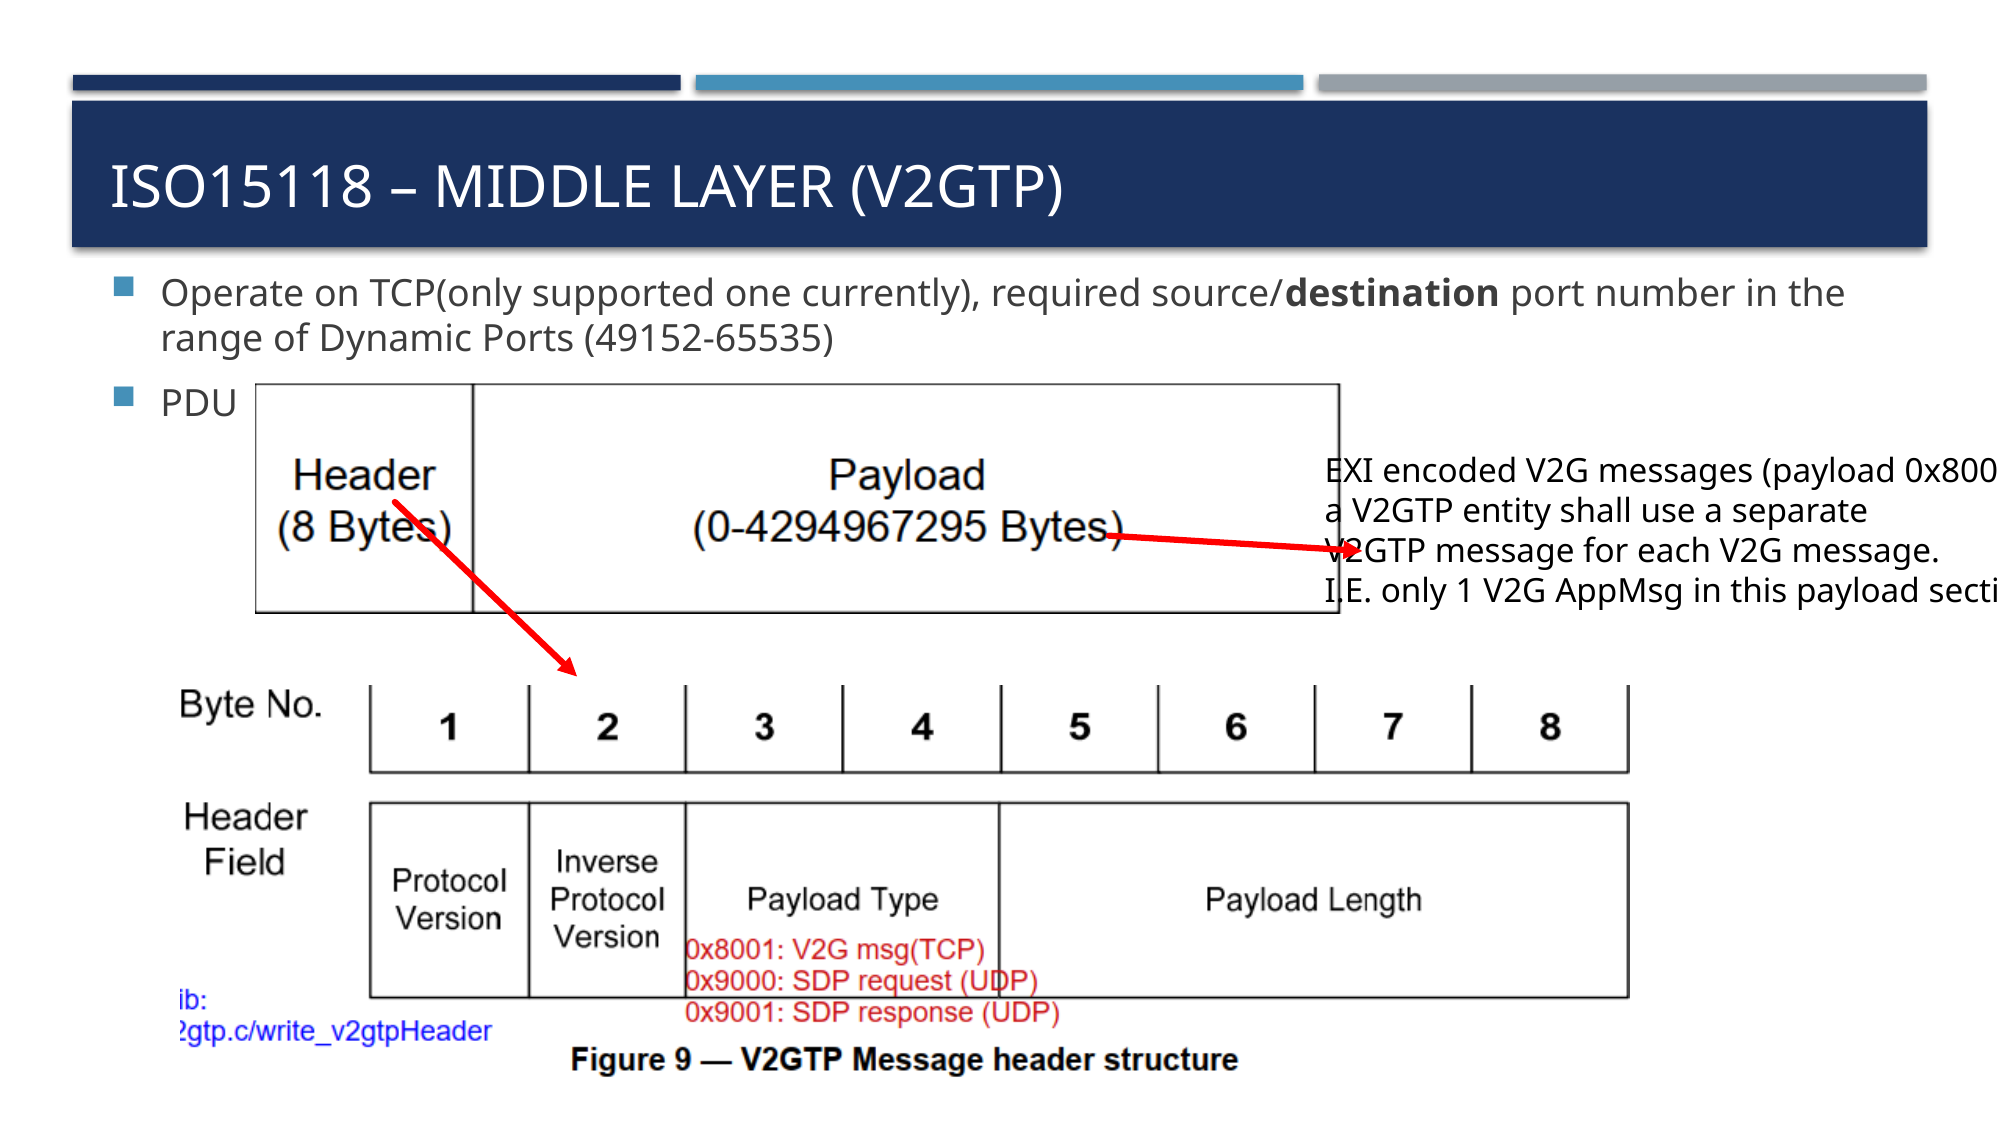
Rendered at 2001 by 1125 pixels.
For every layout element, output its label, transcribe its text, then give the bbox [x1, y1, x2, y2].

picture [254, 378, 1345, 614]
title ISO15118 – MIDDLE LAYER (V2GTP) [95, 115, 1905, 228]
text_box EXI encoded V2G messages (payload 0x8001) a V2GTP entity shall use a separate V2GTP message for each V2G message. I.E. only 1 V2G AppMsg in this payload section [1350, 441, 2000, 616]
list Operate on TCP(only supported one currently), required source/destination port number in the range of Dynamic Ports (49152-65535) PDU [95, 261, 1905, 962]
picture [180, 685, 1630, 1088]
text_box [394, 501, 578, 678]
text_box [1108, 535, 1363, 552]
